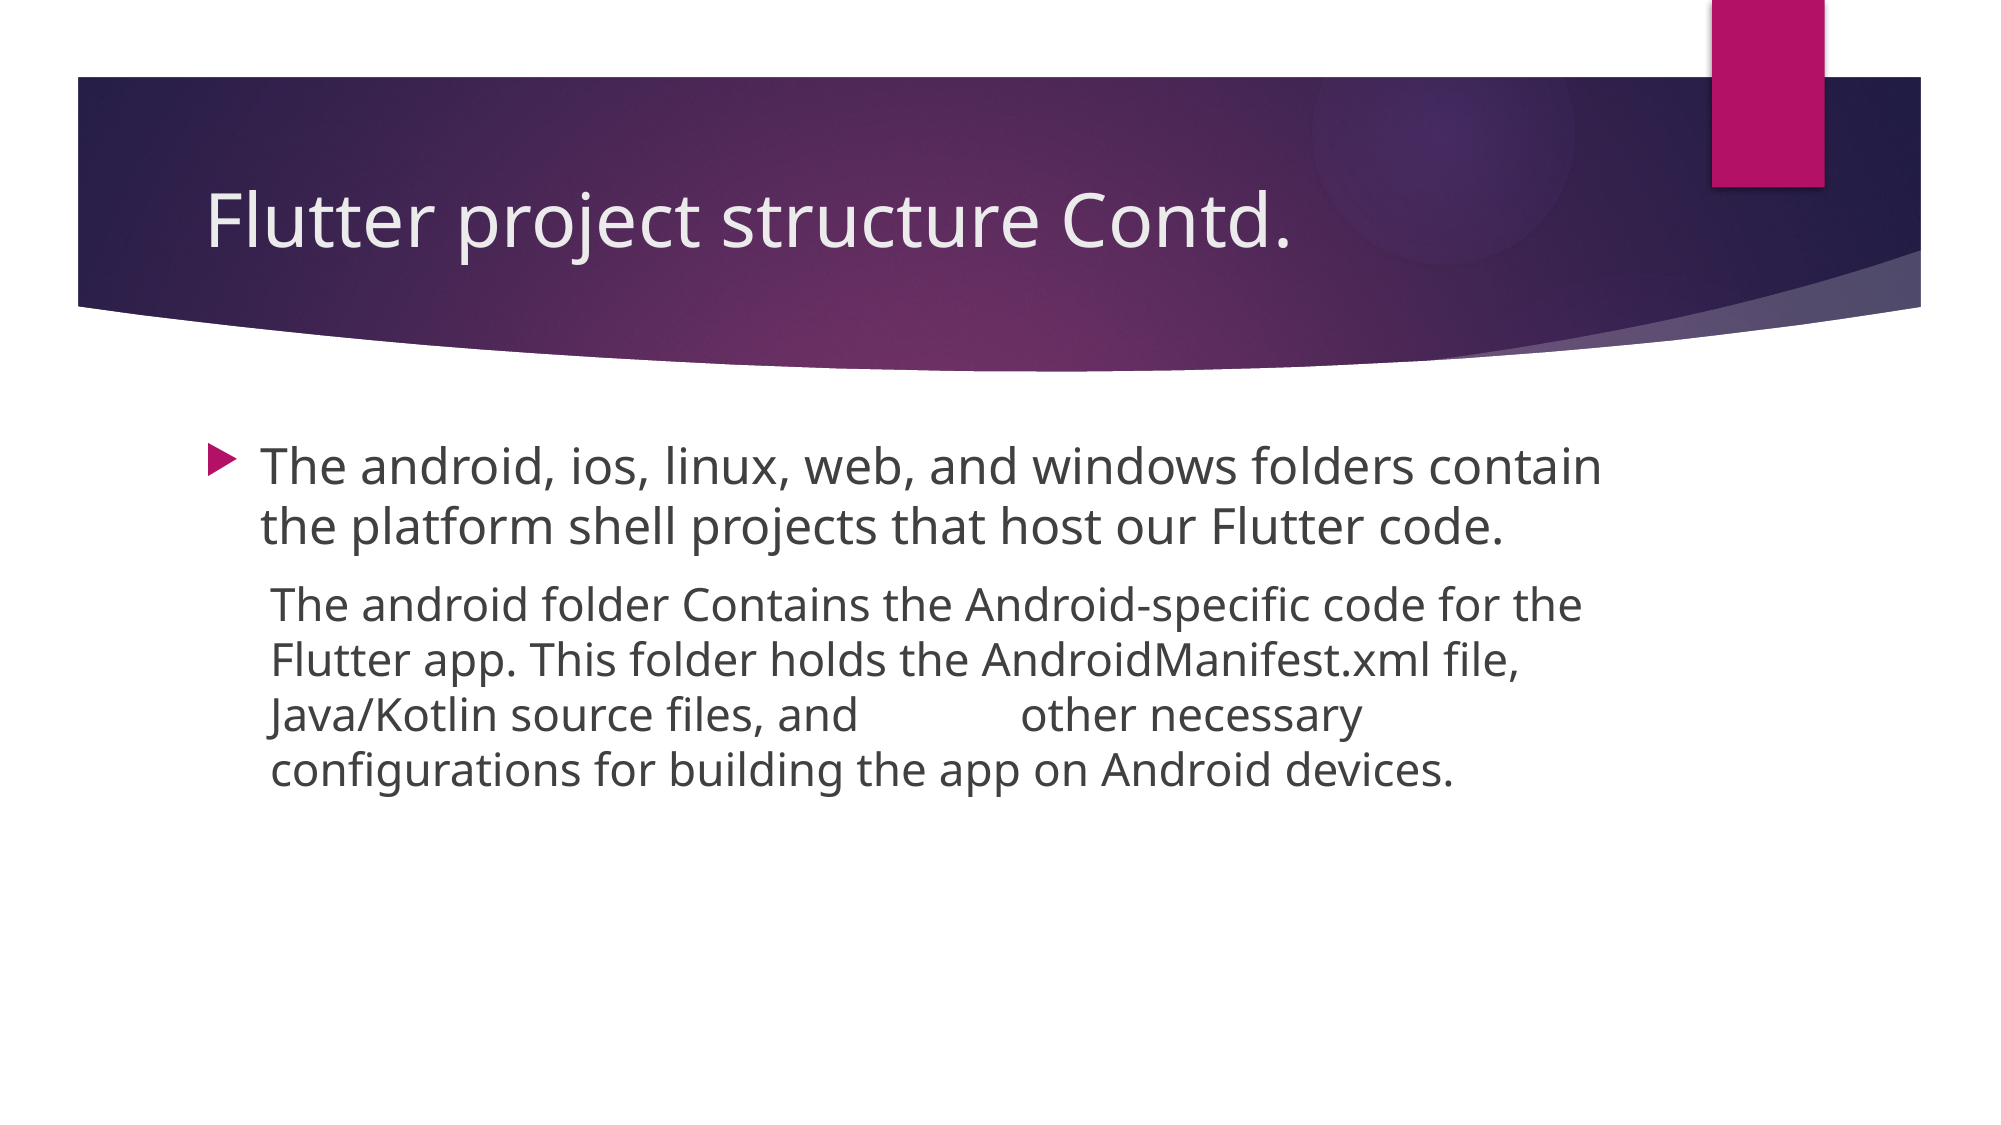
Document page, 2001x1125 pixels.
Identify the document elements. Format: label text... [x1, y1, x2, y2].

title Flutter project structure Contd. [189, 159, 1627, 276]
list The android, ios, linux, web, and windows folders contain the platform shell projects that host our Flutter code. The android folder Contains the Android-specific code for the Flutter app. This folder holds the AndroidManifest.xml file, Java/Kotlin source files, and other necessary configurations for building the app on Android devices. [189, 427, 1638, 988]
